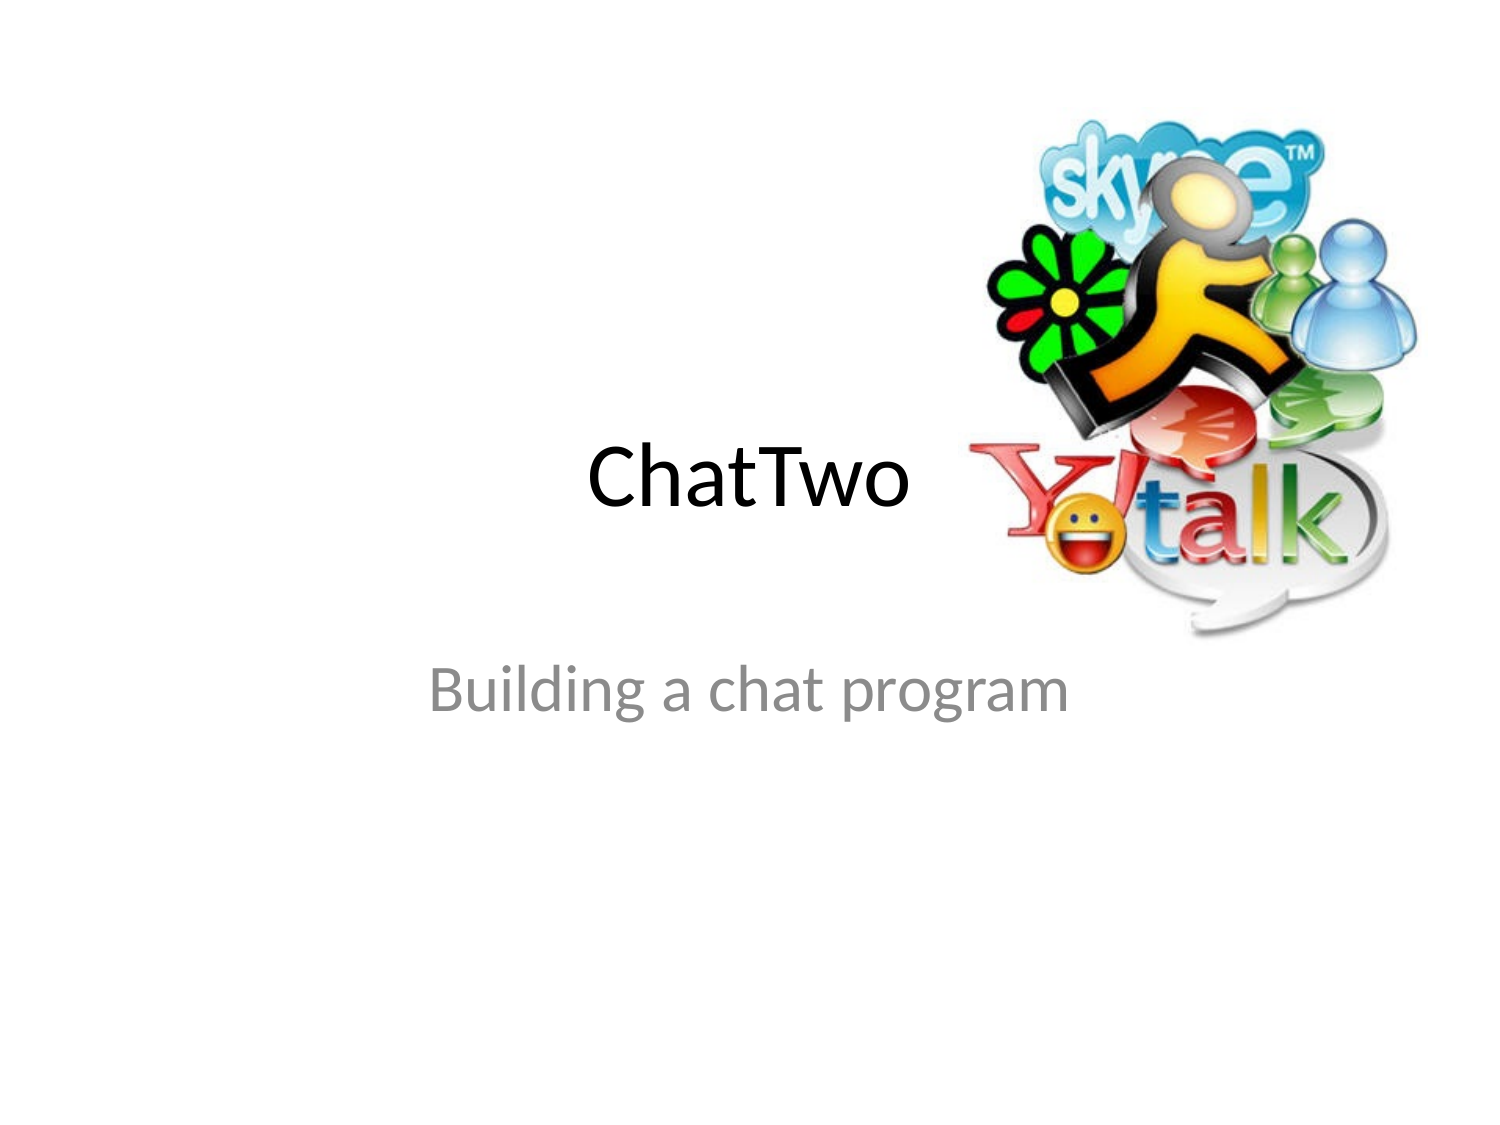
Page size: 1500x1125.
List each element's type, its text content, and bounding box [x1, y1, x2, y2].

title ChatTwo [112, 349, 953, 591]
subtitle Building a chat program [225, 637, 1275, 925]
picture [958, 106, 1428, 647]
